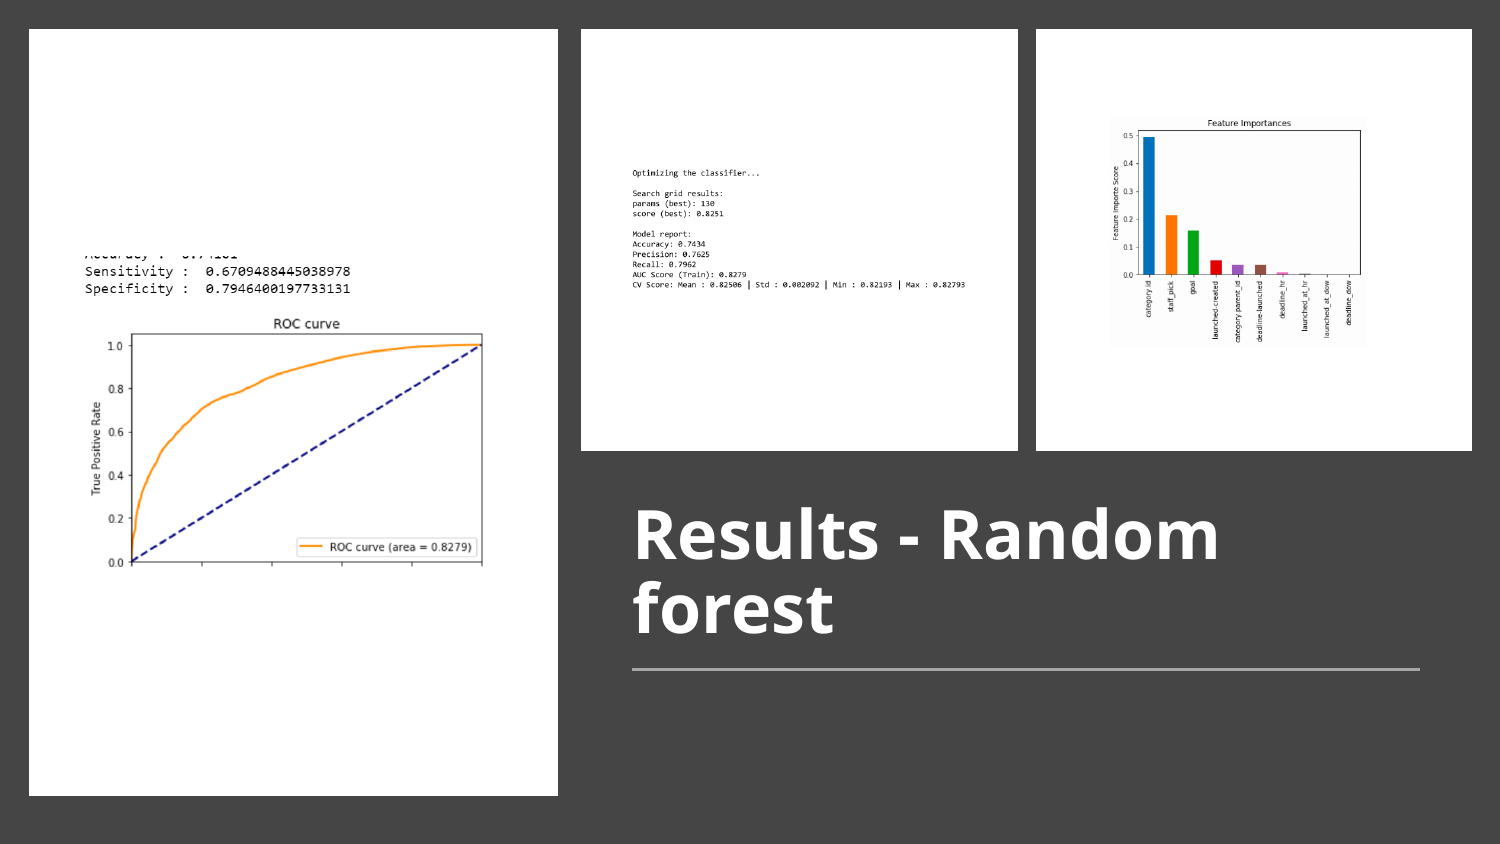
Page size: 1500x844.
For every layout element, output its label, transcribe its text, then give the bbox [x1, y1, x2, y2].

picture [1086, 114, 1428, 365]
title Results - Random forest [617, 492, 1414, 656]
text_box [591, 39, 1008, 442]
picture [78, 256, 508, 569]
text_box [38, 39, 548, 786]
picture [626, 167, 972, 312]
text_box [1046, 39, 1463, 442]
